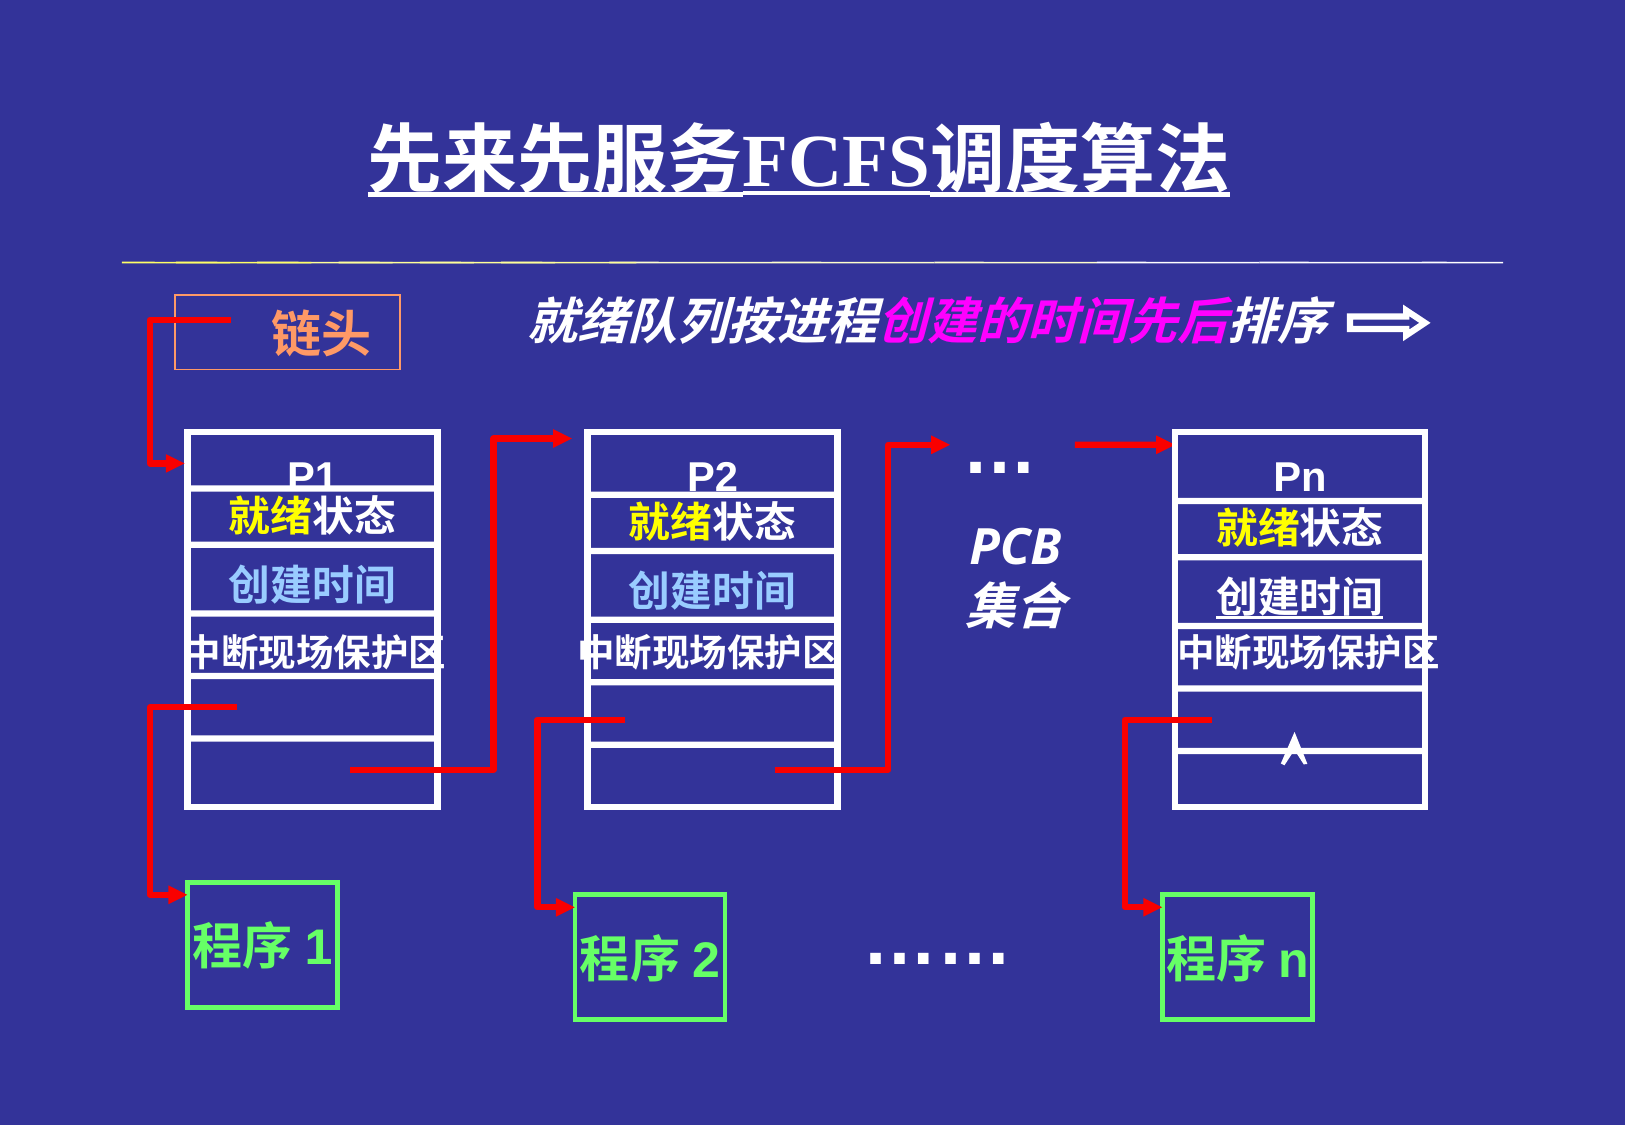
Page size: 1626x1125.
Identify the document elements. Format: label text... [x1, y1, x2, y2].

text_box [149, 282, 1476, 1083]
title 先来先服务FCFS调度算法 [108, 78, 1490, 254]
